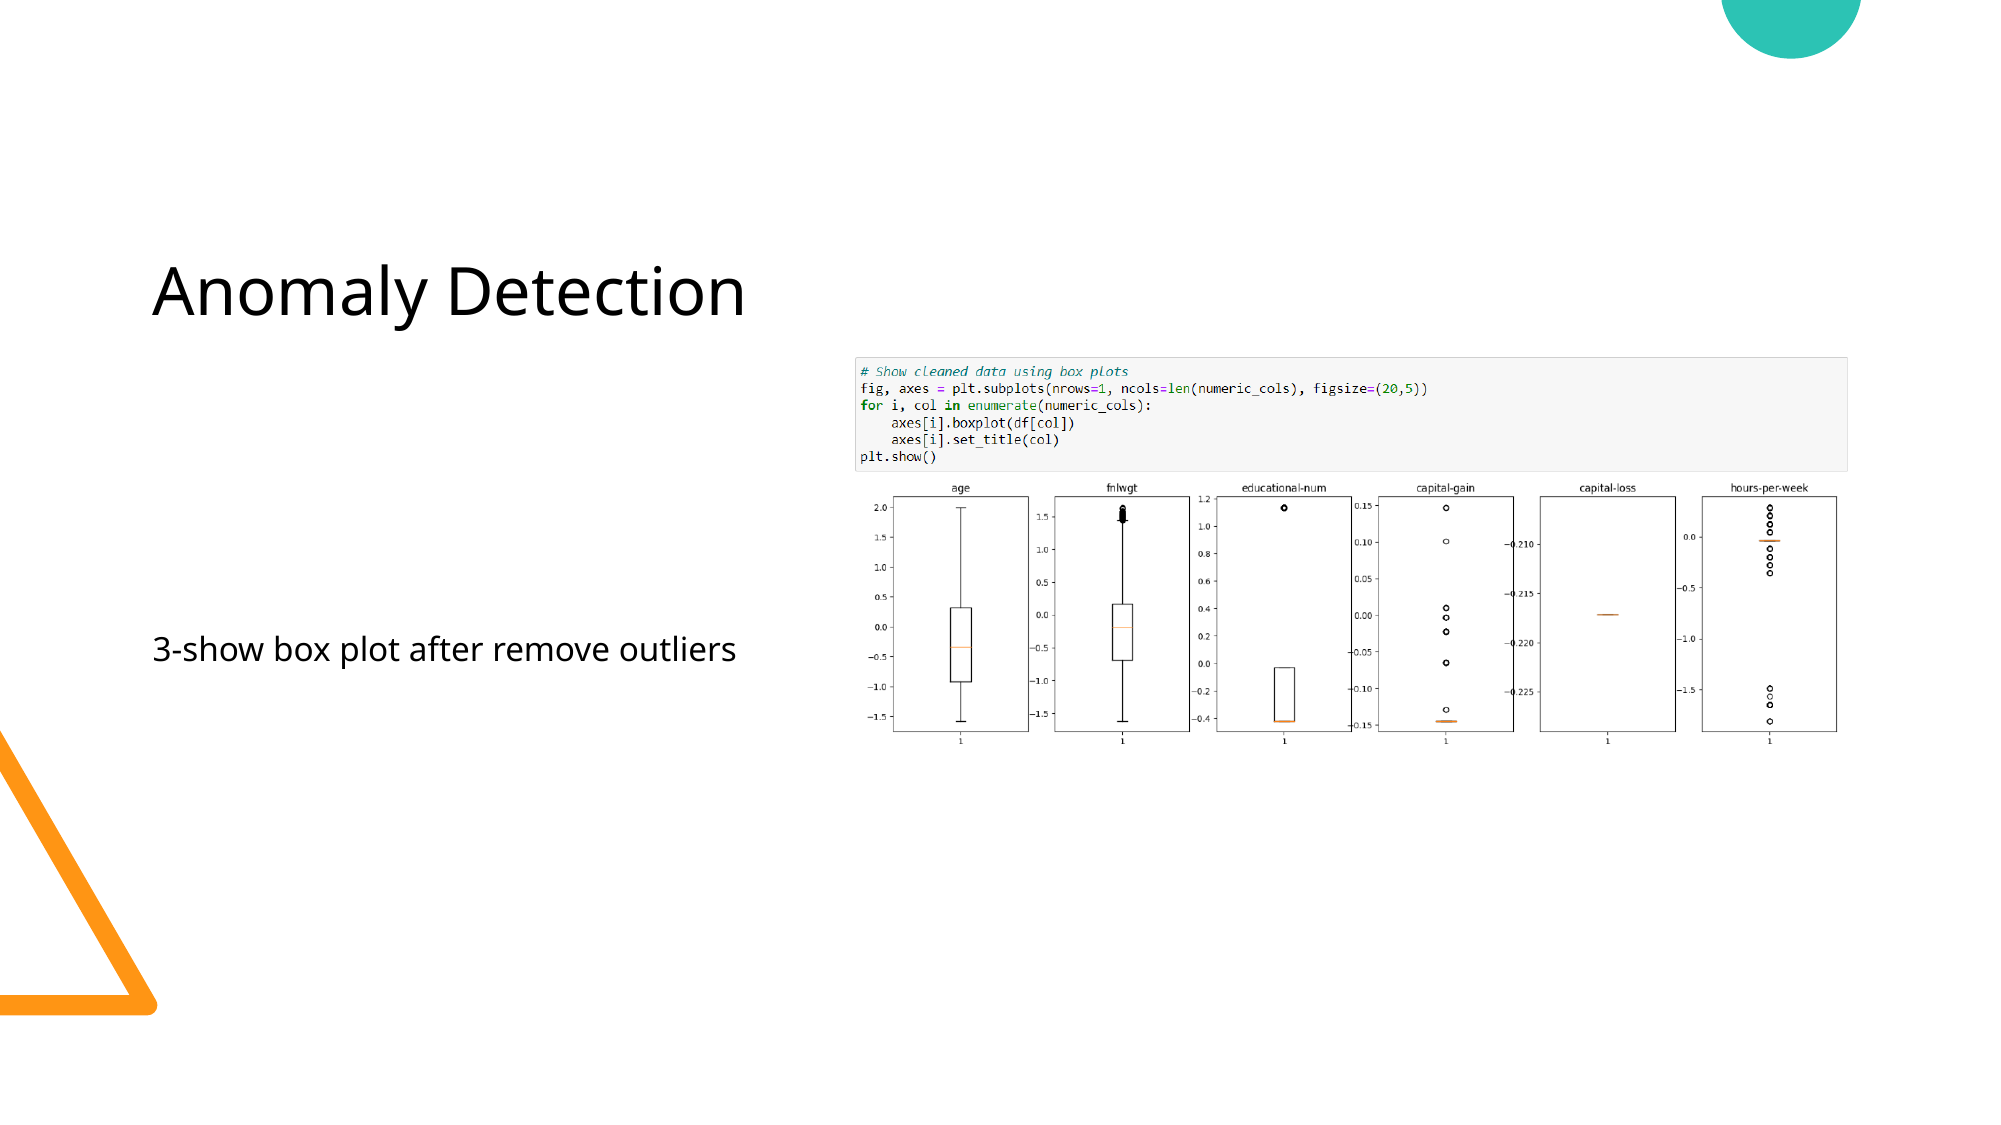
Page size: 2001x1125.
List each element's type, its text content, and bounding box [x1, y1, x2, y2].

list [850, 356, 1863, 767]
list 3-show box plot after remove outliers [137, 337, 783, 963]
title Anomaly Detection [137, 75, 783, 337]
